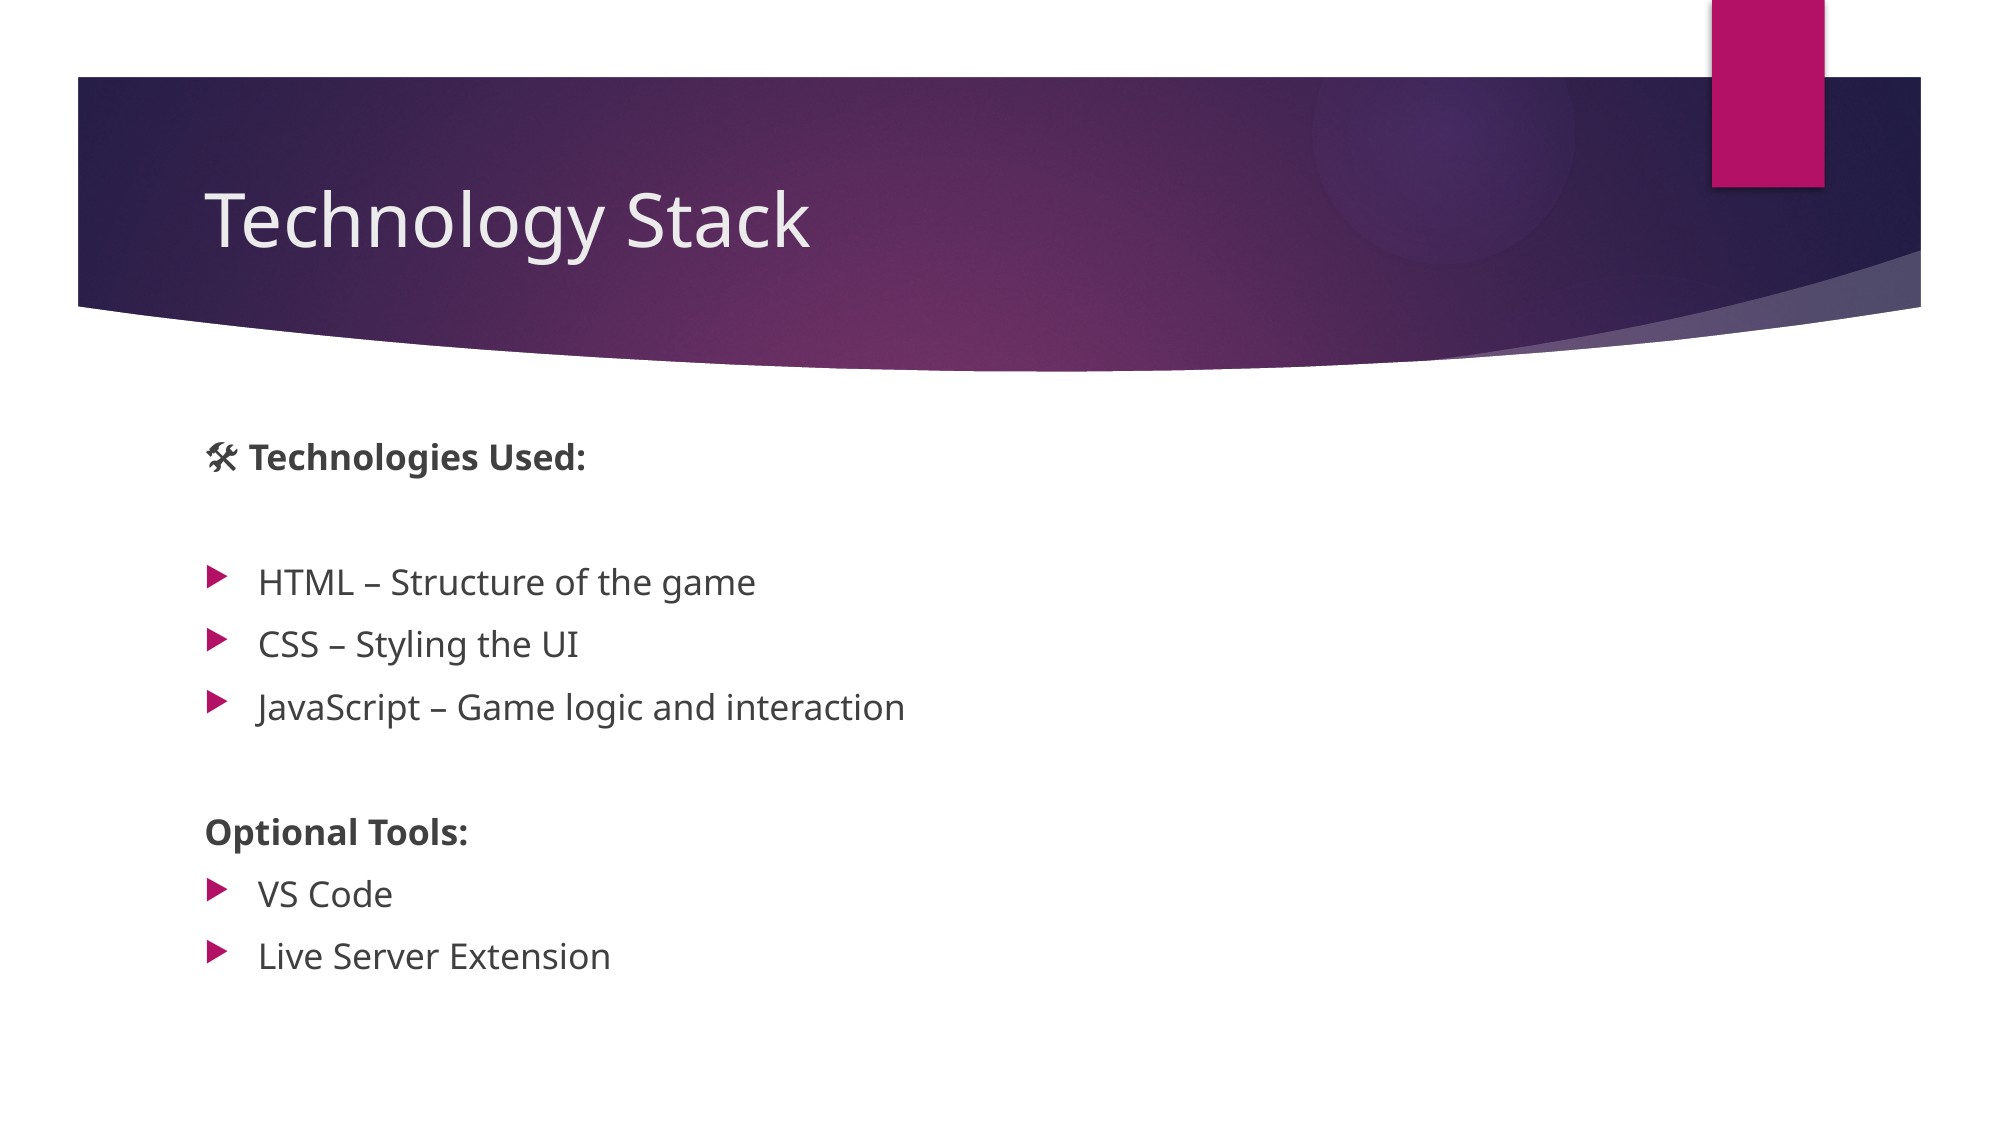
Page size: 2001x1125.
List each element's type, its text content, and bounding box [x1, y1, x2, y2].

list 🛠 Technologies Used: HTML – Structure of the game CSS – Styling the UI JavaScript – Game logic and interaction Optional Tools: VS Code Live Server Extension [189, 427, 1638, 988]
title Technology Stack [189, 159, 1627, 276]
